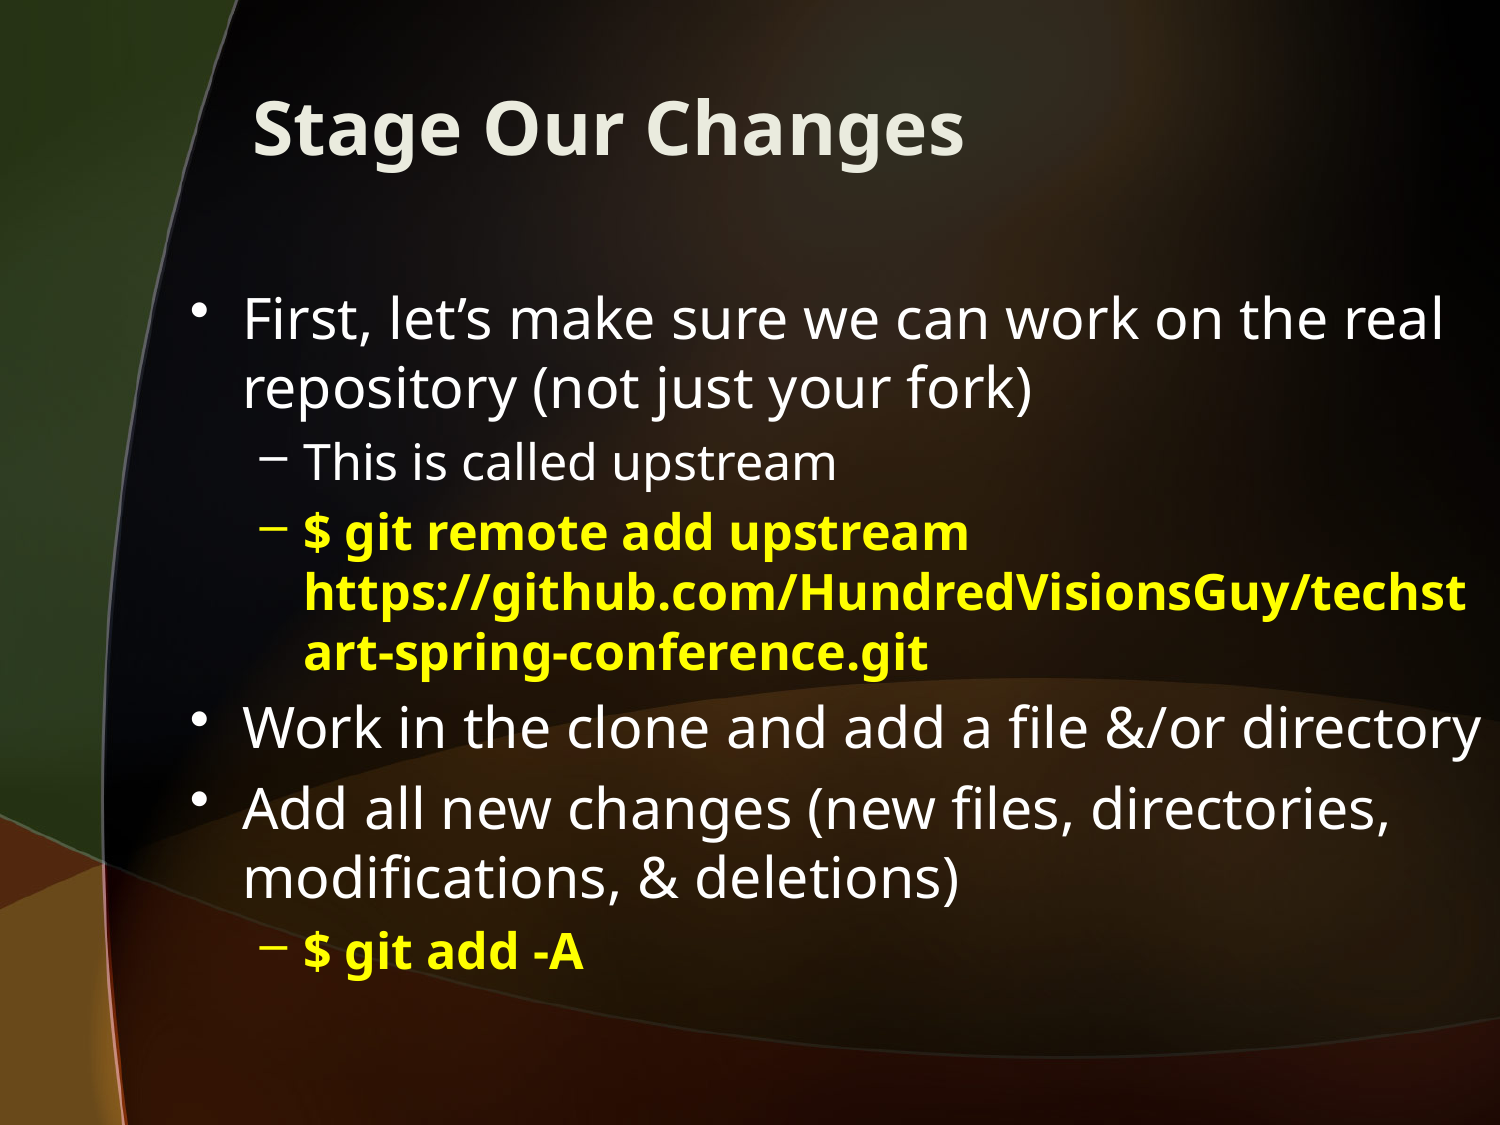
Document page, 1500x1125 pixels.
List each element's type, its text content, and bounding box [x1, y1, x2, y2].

list First, let’s make sure we can work on the real repository (not just your fork) This is called upstream $ git remote add upstream https://github.com/HundredVisionsGuy/techstart-spring-conference.git Work in the clone and add a file &/or directory Add all new changes (new files, directories, modifications, & deletions) $ git add -A [174, 274, 1500, 1063]
picture [0, 0, 1500, 1125]
title Stage Our Changes [237, 0, 1500, 251]
